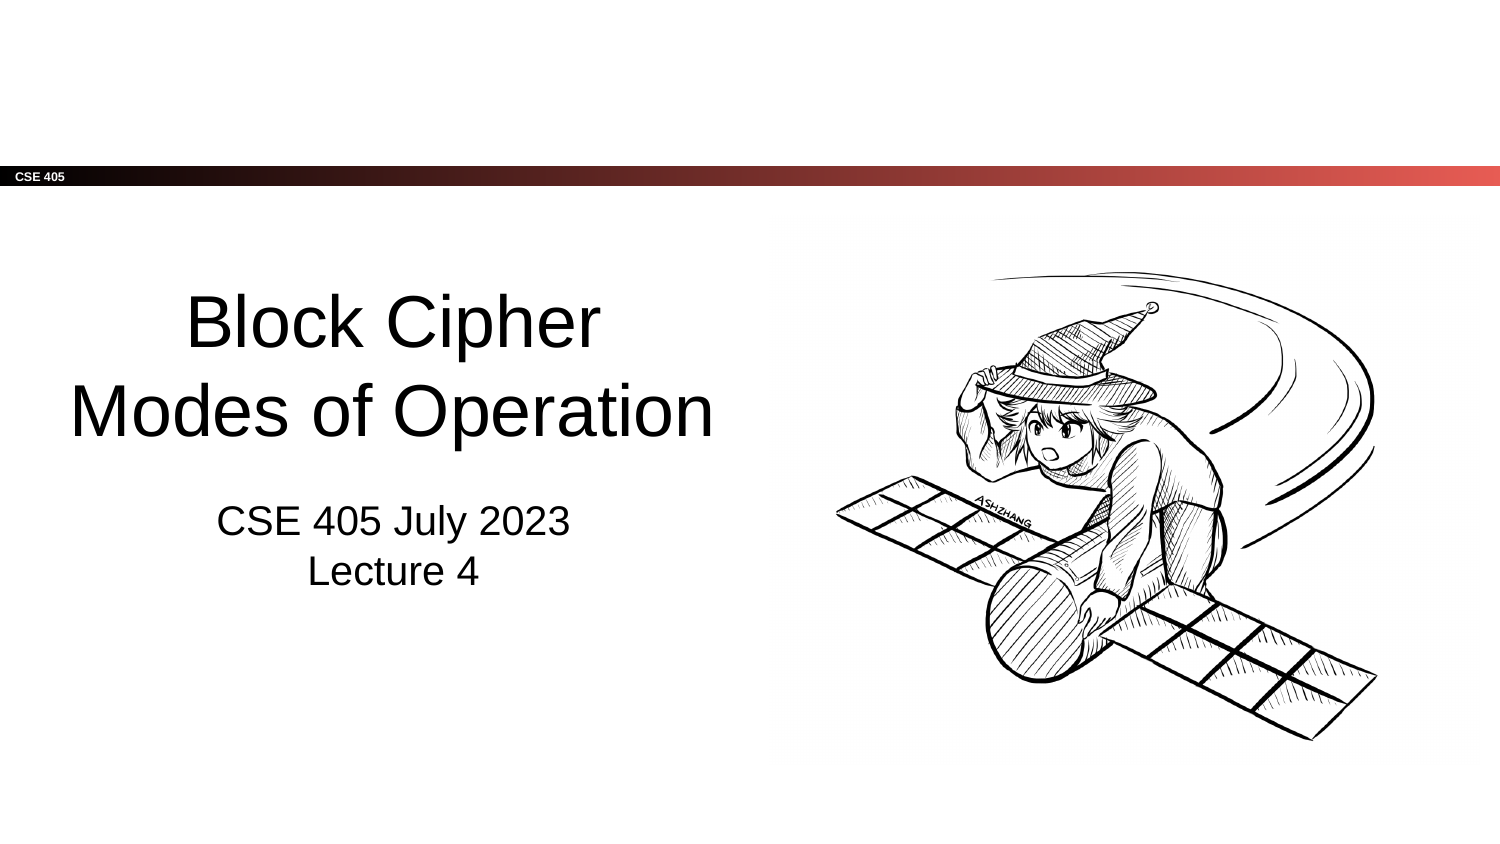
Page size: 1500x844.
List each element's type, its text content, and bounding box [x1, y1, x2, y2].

picture [768, 215, 1481, 766]
title Block Cipher Modes of Operation [51, 234, 737, 466]
subtitle CSE 405 July 2023 Lecture 4 [51, 478, 737, 609]
